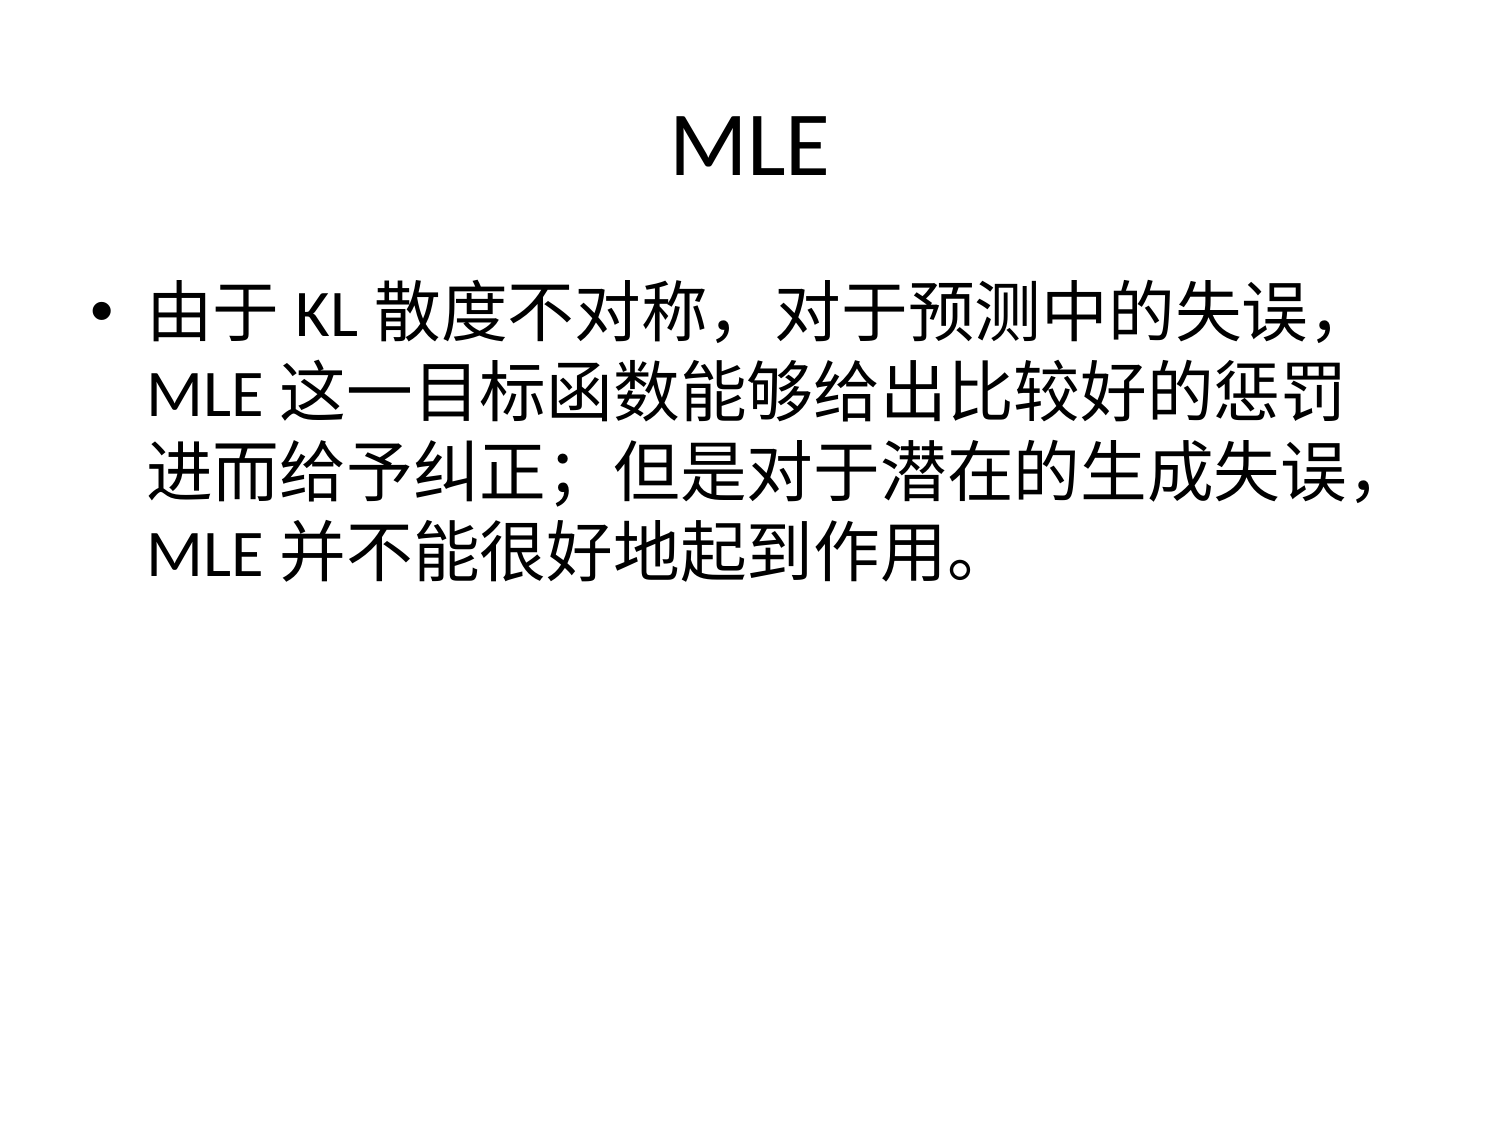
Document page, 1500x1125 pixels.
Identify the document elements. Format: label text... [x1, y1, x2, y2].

title MLE [75, 45, 1425, 233]
list 由于KL散度不对称，对于预测中的失误，MLE这一目标函数能够给出比较好的惩罚进而给予纠正；但是对于潜在的生成失误，MLE并不能很好地起到作用。 [75, 262, 1425, 1005]
